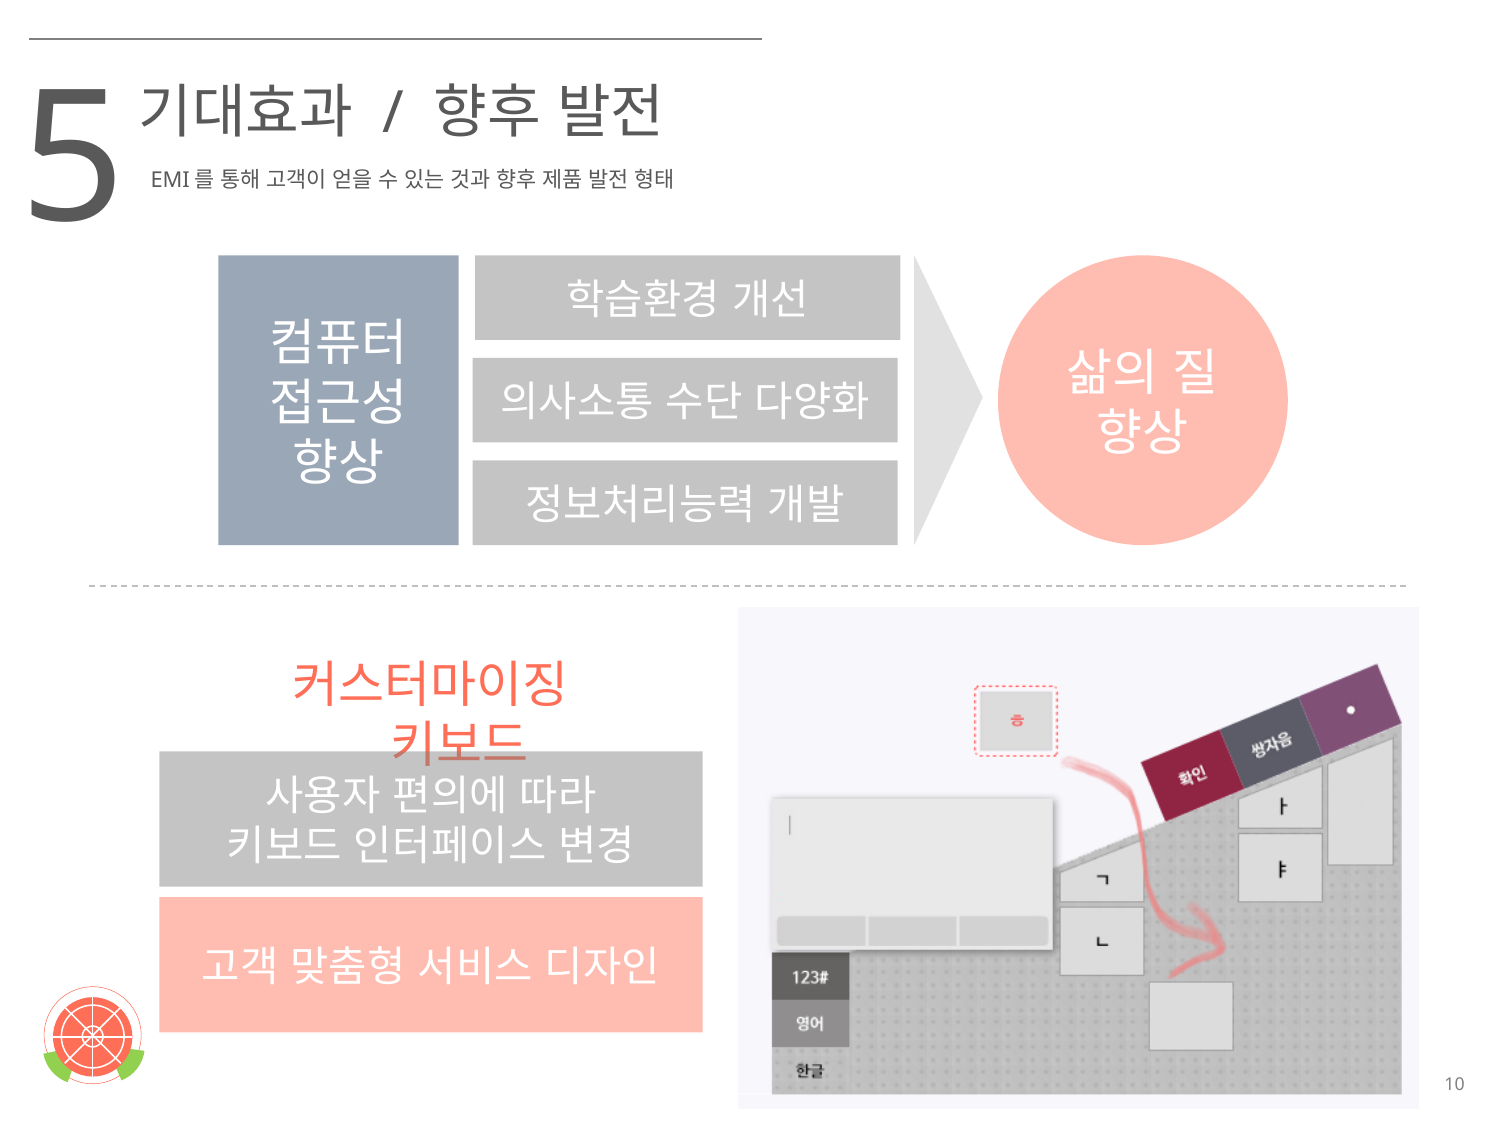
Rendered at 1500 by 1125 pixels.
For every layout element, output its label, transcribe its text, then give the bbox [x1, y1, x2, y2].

text_box 삶의 질 향상 [995, 253, 1290, 548]
picture [737, 607, 1419, 1109]
text_box 학습환경 개선 [473, 253, 902, 342]
text_box 기대효과 / 향후 발전 [183, 66, 798, 148]
text_box 정보처리능력 개발 [470, 458, 900, 547]
text_box 커스터마이징 키보드 [216, 645, 646, 749]
text_box EMI를 통해 고객이 얻을 수 있는 것과 향후 제품 발전 형태 [183, 148, 821, 200]
text_box [912, 253, 985, 548]
text_box 컴퓨터 접근성 향상 [216, 253, 461, 547]
text_box 5 [5, 29, 183, 265]
text_box 의사소통 수단 다양화 [470, 356, 900, 445]
text_box 사용자 편의에 따라 키보드 인터페이스 변경 [157, 749, 705, 889]
text_box 고객 맞춤형 서비스 디자인 [157, 895, 705, 1034]
